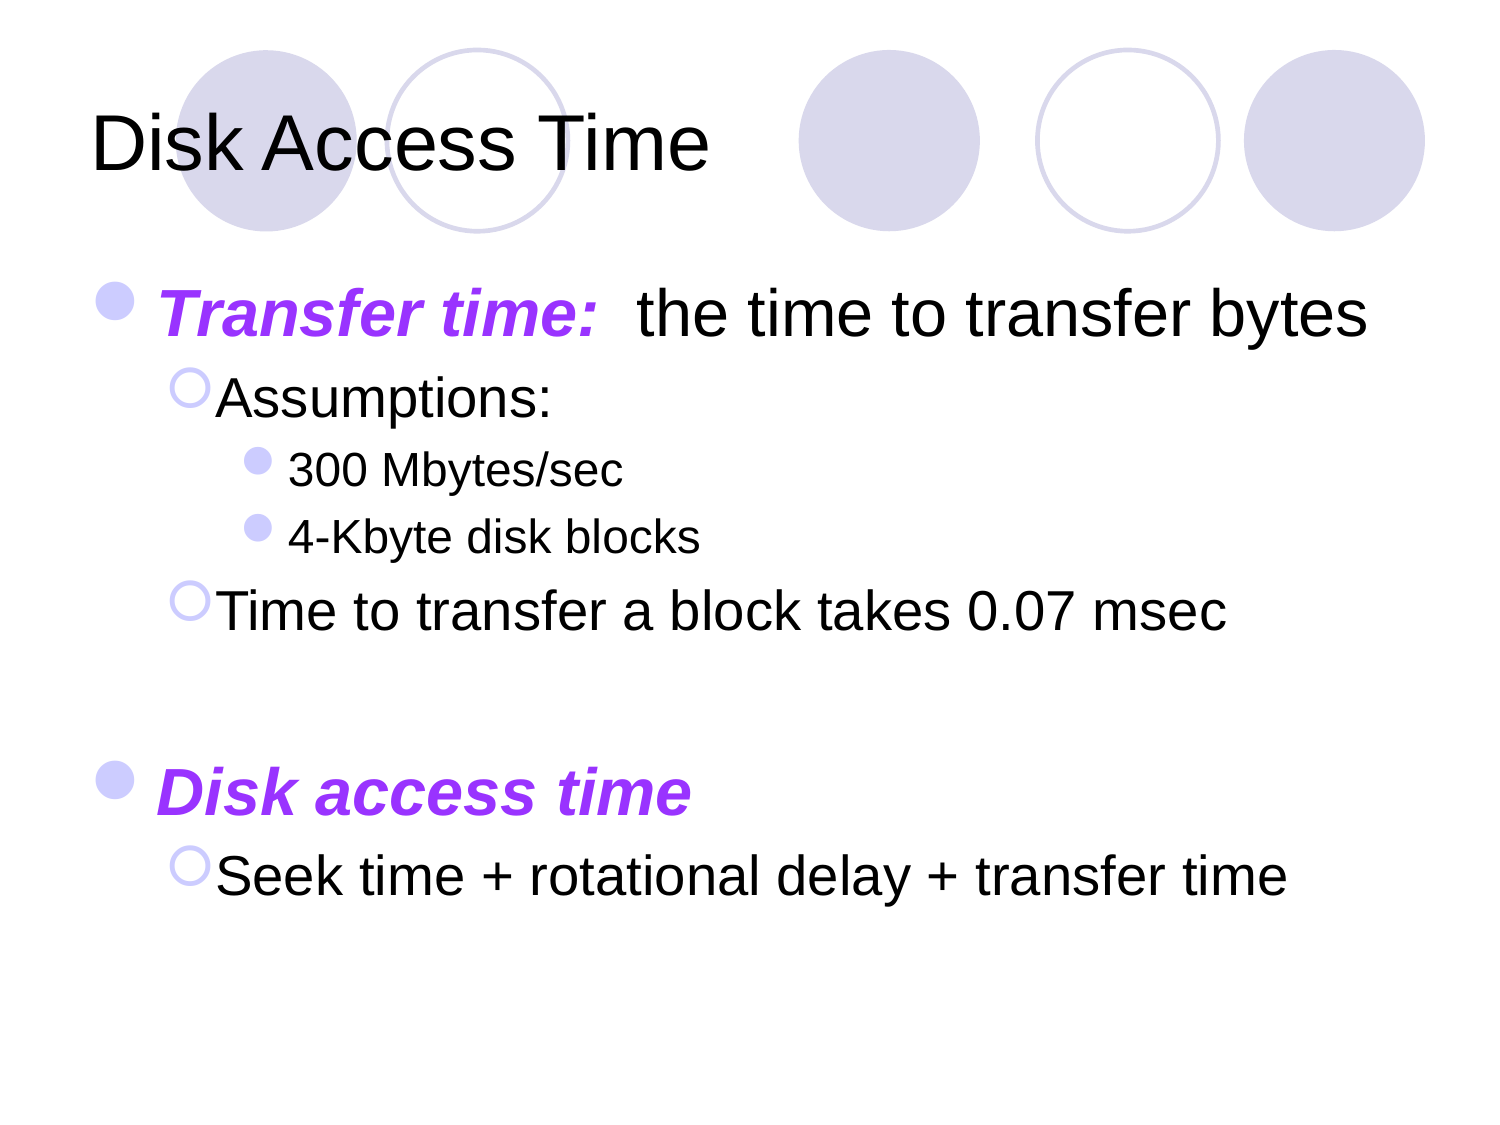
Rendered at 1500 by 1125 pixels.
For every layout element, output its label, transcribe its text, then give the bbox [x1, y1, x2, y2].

title Disk Access Time [75, 45, 1425, 233]
list Transfer time: the time to transfer bytes Assumptions: 300 Mbytes/sec 4-Kbyte disk blocks Time to transfer a block takes 0.07 msec Disk access time Seek time + rotational delay + transfer time [75, 262, 1425, 1006]
